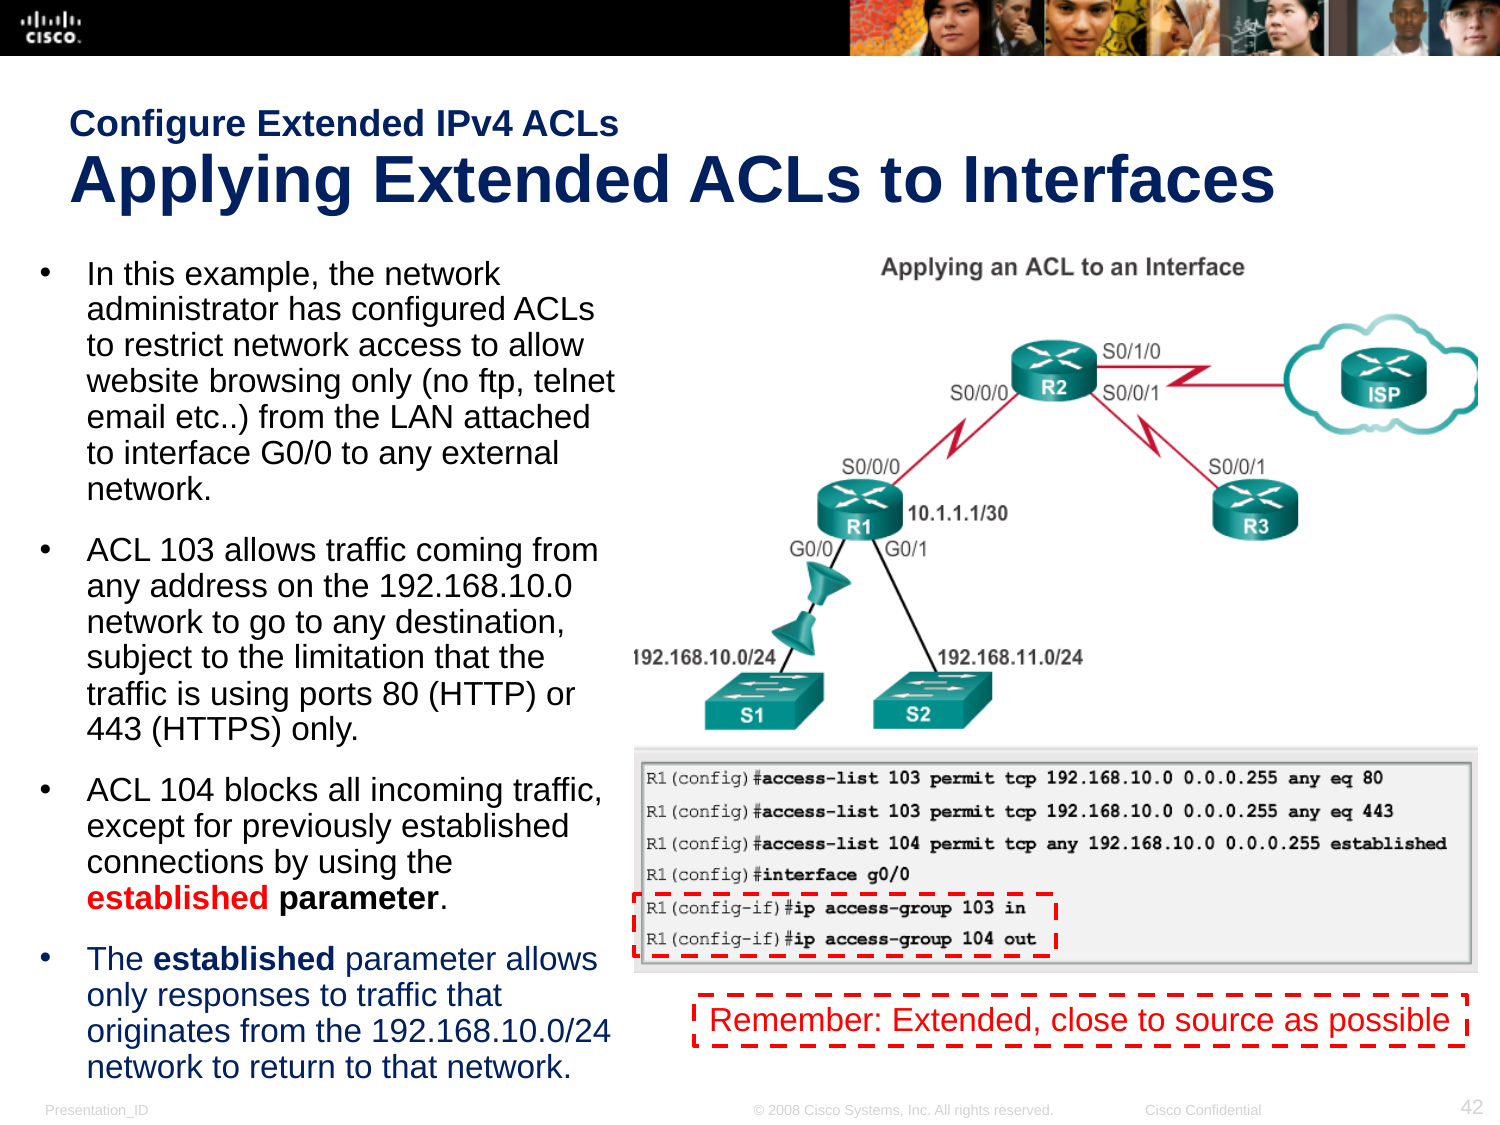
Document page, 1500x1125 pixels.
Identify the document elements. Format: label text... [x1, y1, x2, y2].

title Configure Extended IPv4 ACLs Applying Extended ACLs to Interfaces [55, 80, 1444, 224]
text_box In this example, the network administrator has configured ACLs to restrict network access to allow website browsing only (no ftp, telnet email etc..) from the LAN attached to interface G0/0 to any external network. ACL 103 allows traffic coming from any address on the 192.168.10.0 network to go to any destination, subject to the limitation that the traffic is using ports 80 (HTTP) or 443 (HTTPS) only. ACL 104 blocks all incoming traffic, except for previously established connections by using the established parameter. The established parameter allows only responses to traffic that originates from the 192.168.10.0/24 network to return to that network. [24, 248, 635, 1125]
picture [0, 0, 1500, 56]
picture [633, 248, 1478, 974]
text_box Remember: Extended, close to source as possible [694, 995, 1467, 1046]
